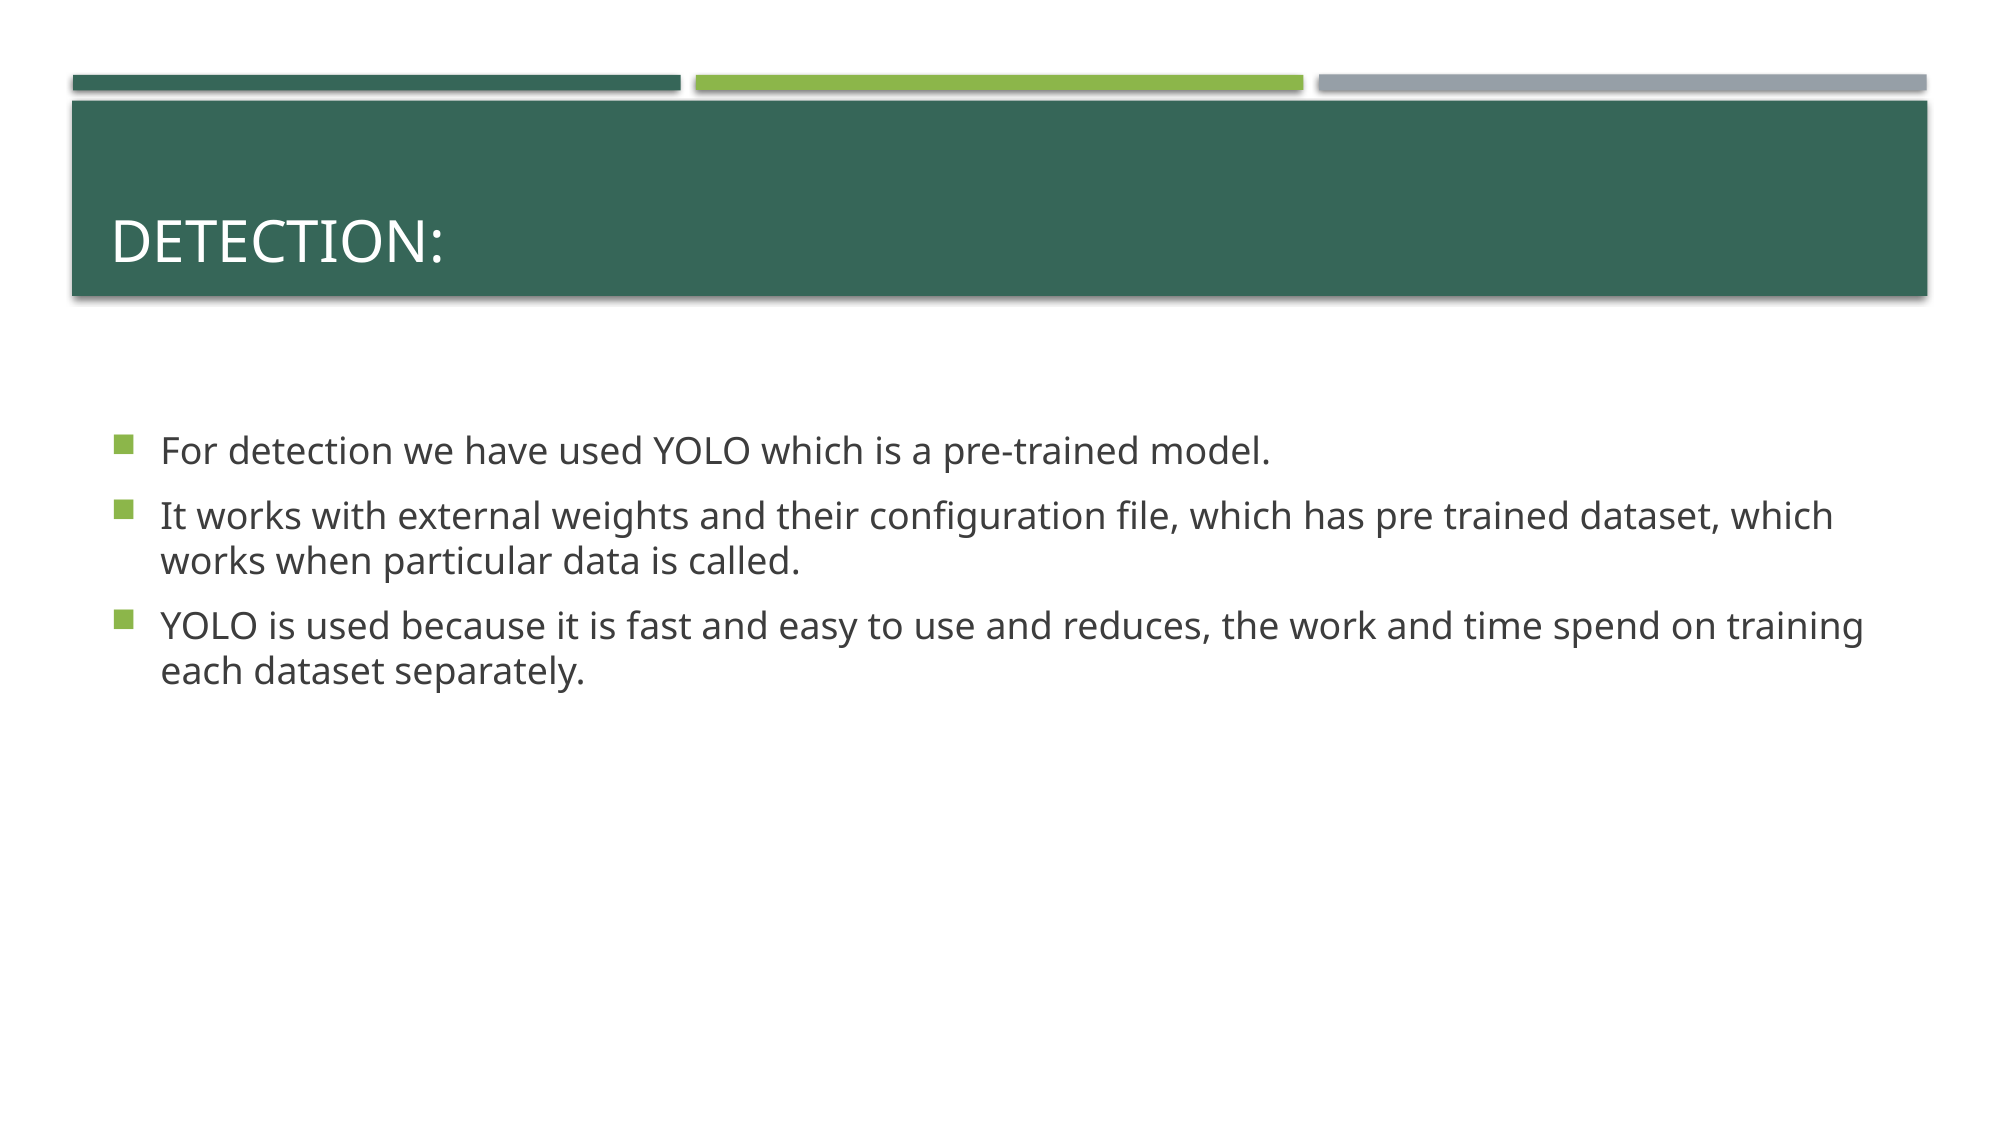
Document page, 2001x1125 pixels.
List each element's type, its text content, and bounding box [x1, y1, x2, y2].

list For detection we have used YOLO which is a pre-trained model. It works with external weights and their configuration file, which has pre trained dataset, which works when particular data is called. YOLO is used because it is fast and easy to use and reduces, the work and time spend on training each dataset separately. [95, 324, 1905, 795]
title Detection: [95, 115, 1905, 282]
